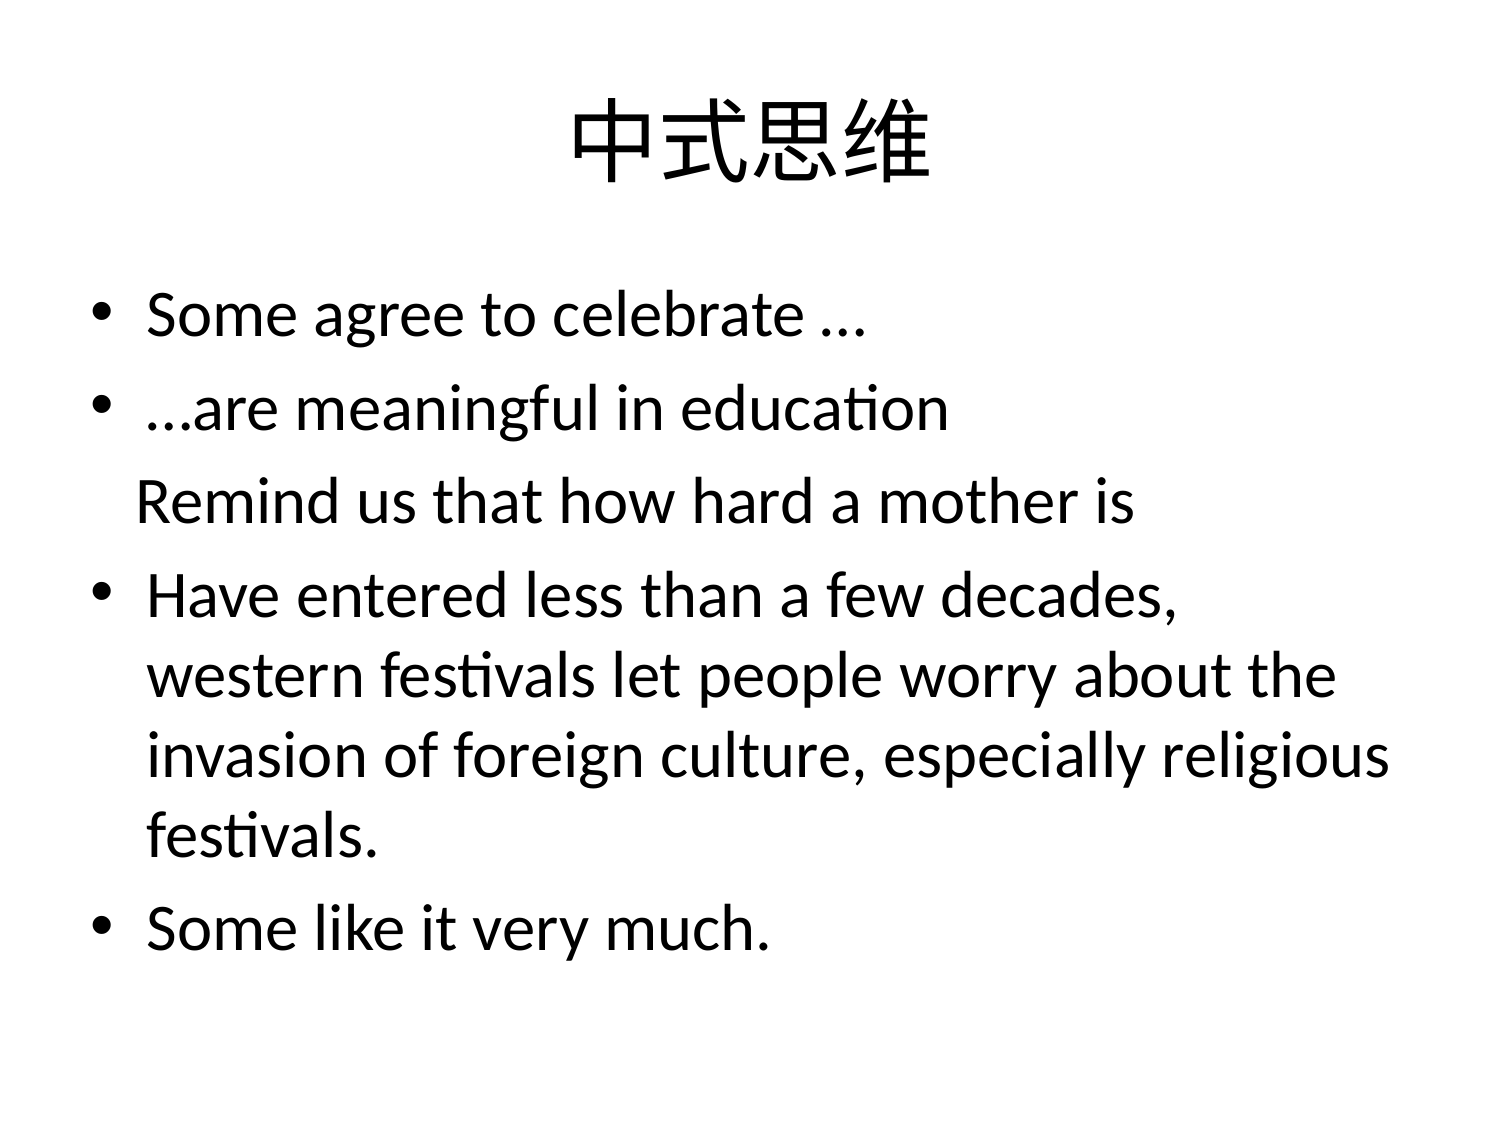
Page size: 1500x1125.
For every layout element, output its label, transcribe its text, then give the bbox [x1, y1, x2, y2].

list Some agree to celebrate … …are meaningful in education Remind us that how hard a mother is Have entered less than a few decades, western festivals let people worry about the invasion of foreign culture, especially religious festivals. Some like it very much. [75, 262, 1425, 1005]
title 中式思维 [75, 45, 1425, 233]
